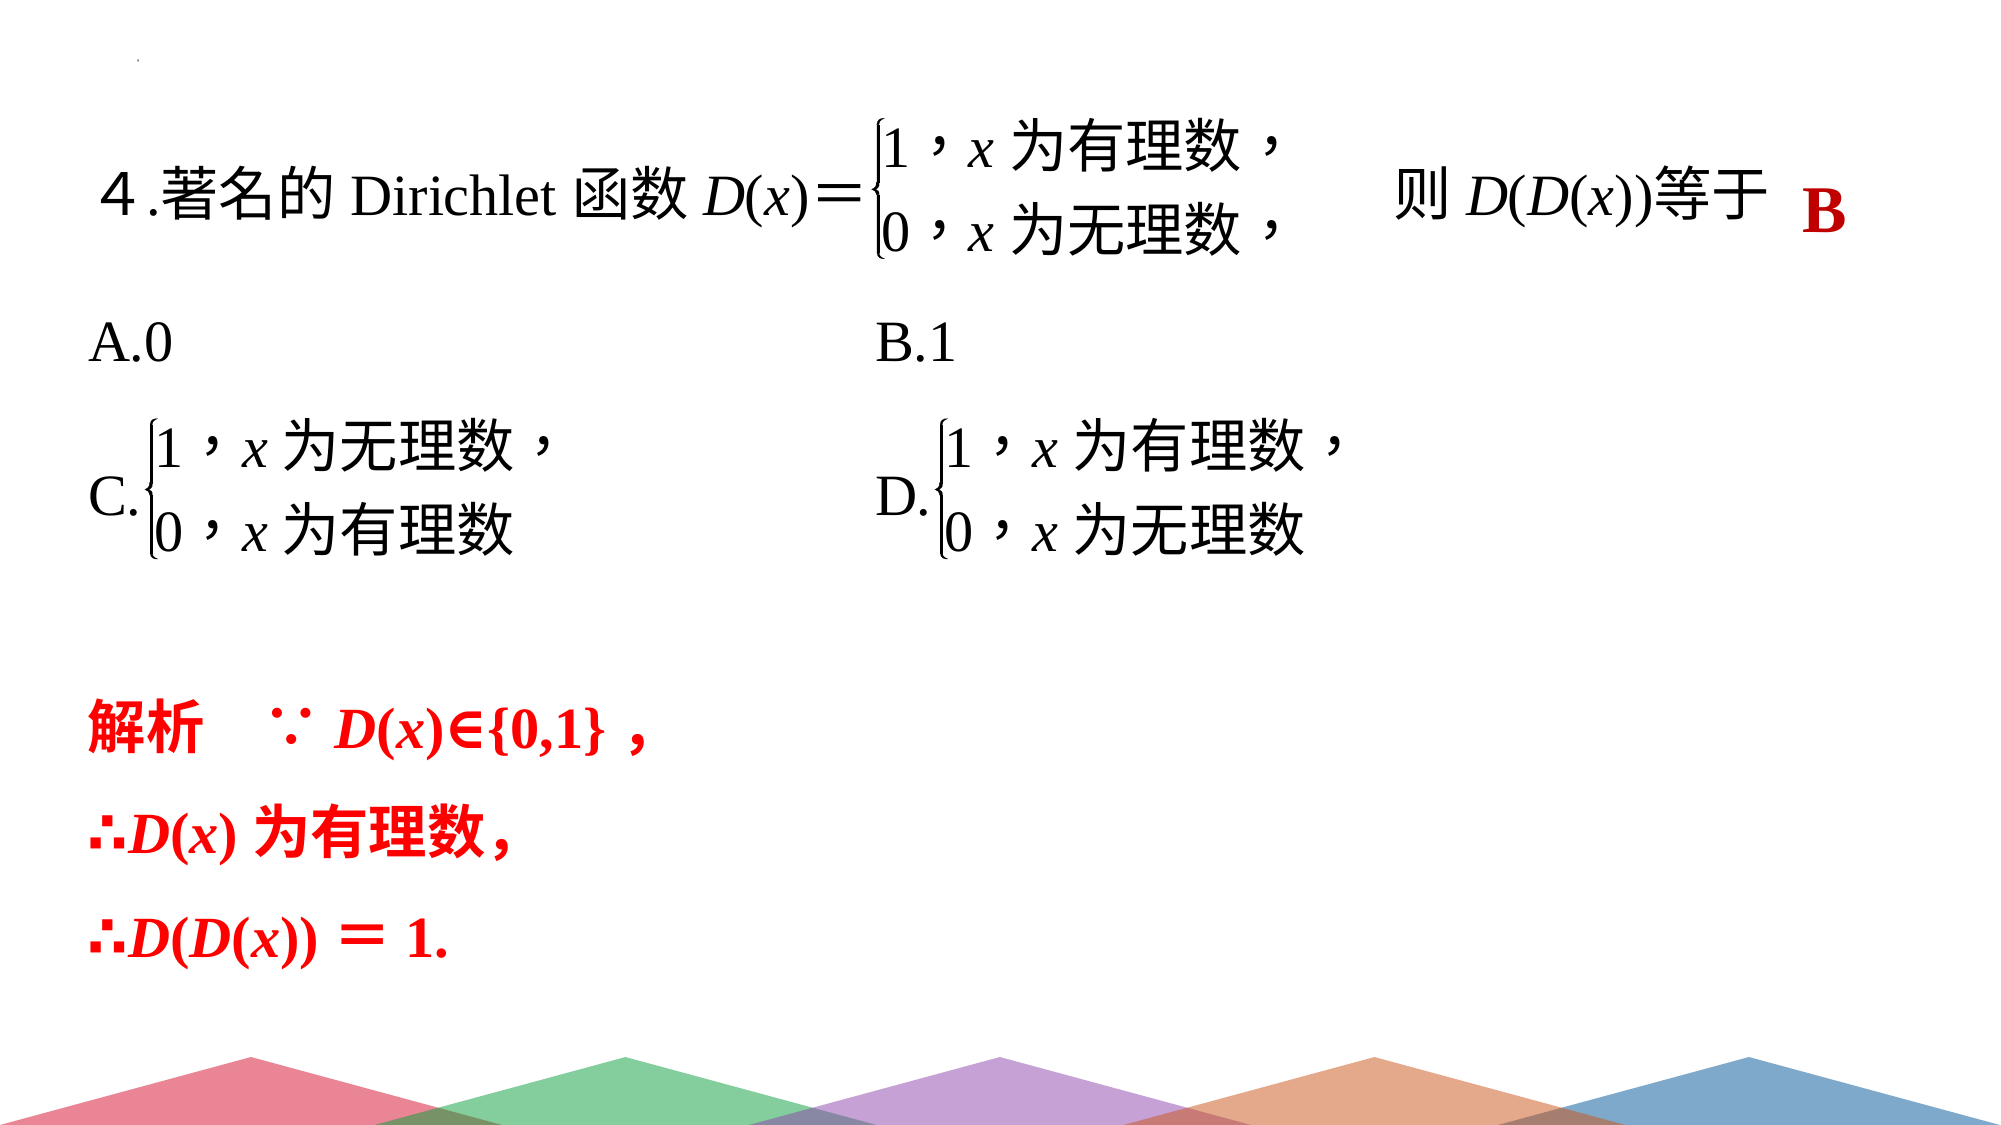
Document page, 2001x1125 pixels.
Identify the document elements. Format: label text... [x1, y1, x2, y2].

text_box [748, 1057, 1186, 1125]
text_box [87, 108, 1912, 571]
text_box 解析 ∵D(x)∈{0,1}， ∴D(x)为有理数， ∴D(D(x))＝1. [73, 647, 1073, 977]
text_box [0, 1057, 437, 1125]
text_box [1123, 1057, 1626, 1125]
text_box [1563, 1057, 2000, 1125]
text_box [374, 1057, 811, 1125]
